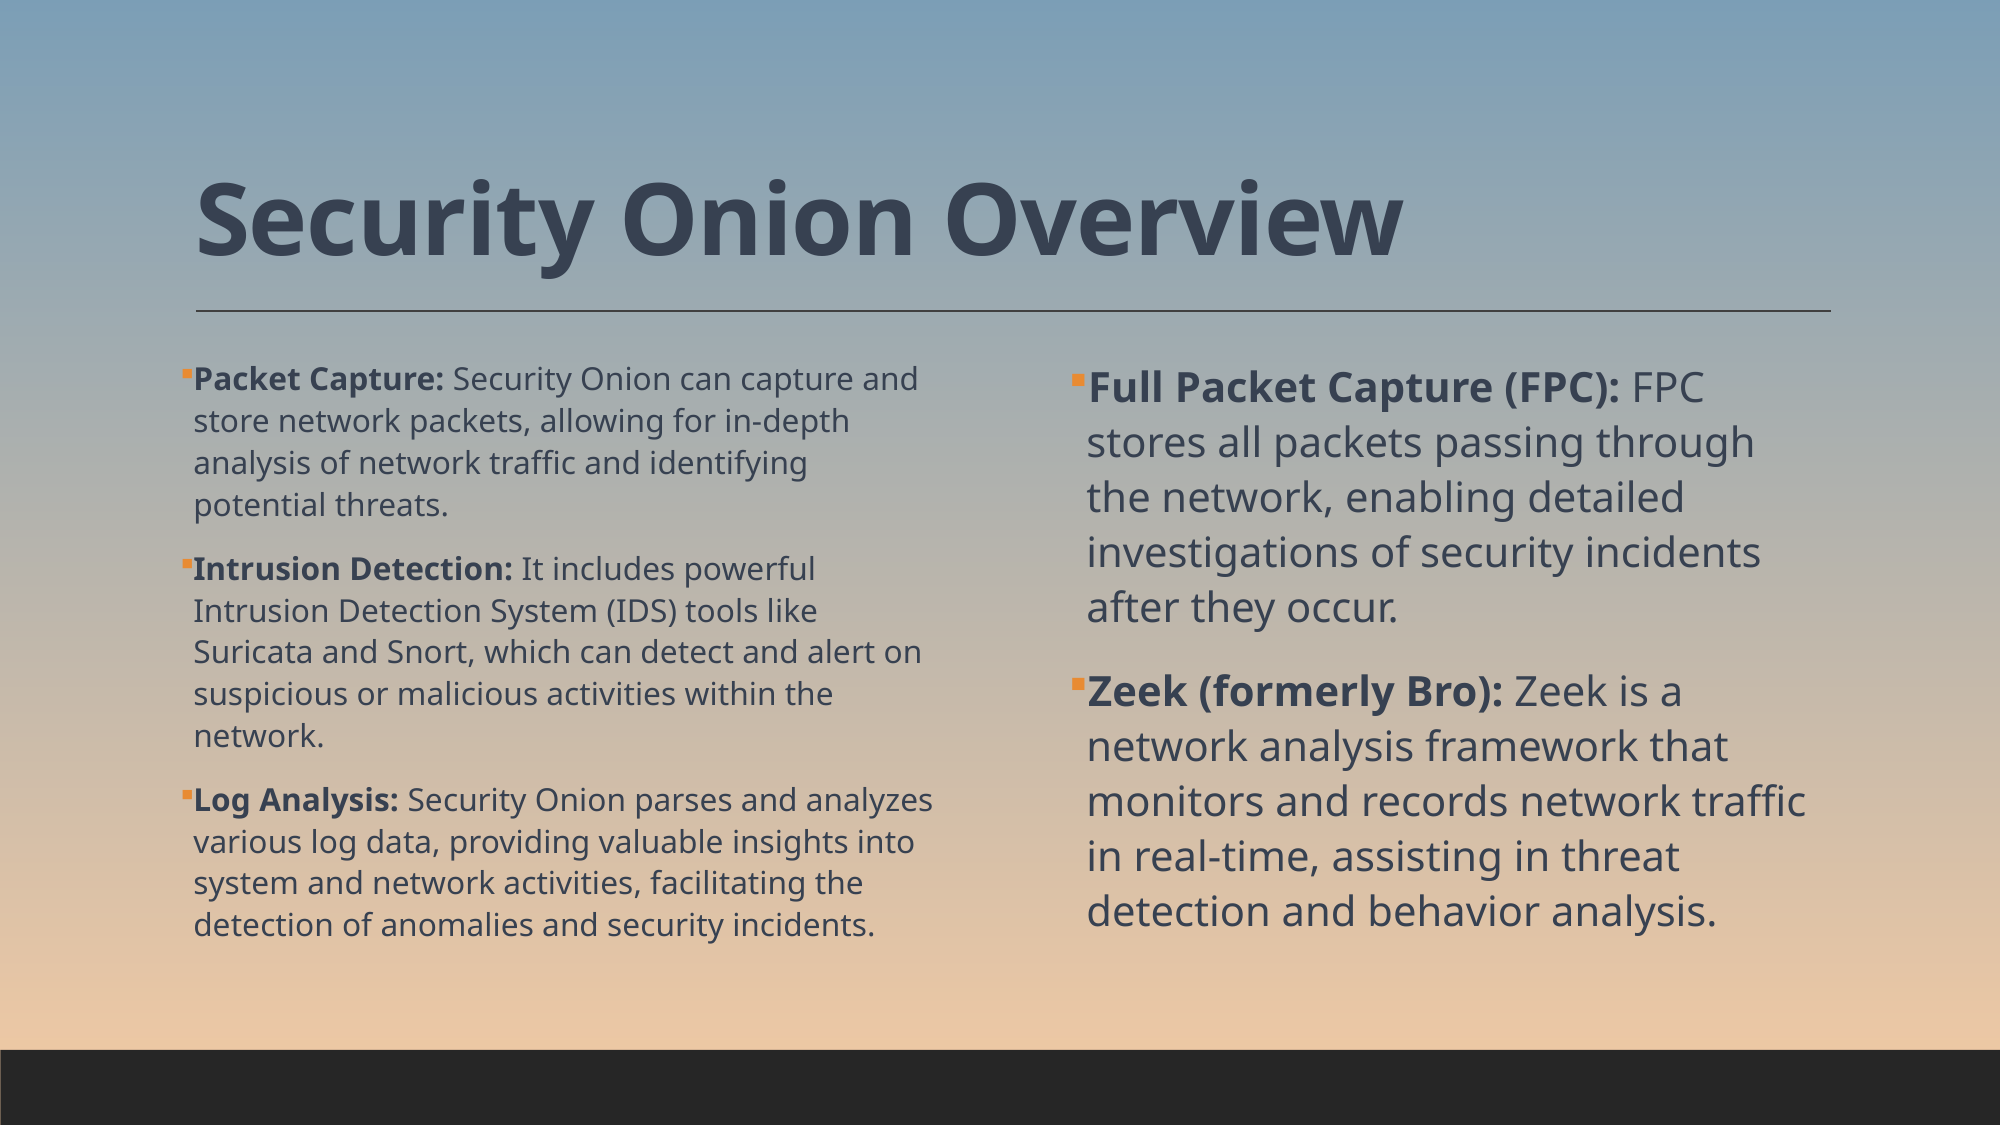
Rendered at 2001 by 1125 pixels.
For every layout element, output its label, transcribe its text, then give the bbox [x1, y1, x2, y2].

list Packet Capture: Security Onion can capture and store network packets, allowing for in-depth analysis of network traffic and identifying potential threats. Intrusion Detection: It includes powerful Intrusion Detection System (IDS) tools like Suricata and Snort, which can detect and alert on suspicious or malicious activities within the network. Log Analysis: Security Onion parses and analyzes various log data, providing valuable insights into system and network activities, facilitating the detection of anomalies and security incidents. [180, 347, 942, 963]
list Full Packet Capture (FPC): FPC stores all packets passing through the network, enabling detailed investigations of security incidents after they occur. Zeek (formerly Bro): Zeek is a network analysis framework that monitors and records network traffic in real-time, assisting in threat detection and behavior analysis. [1068, 347, 1830, 963]
title Security Onion Overview [180, 47, 1830, 285]
